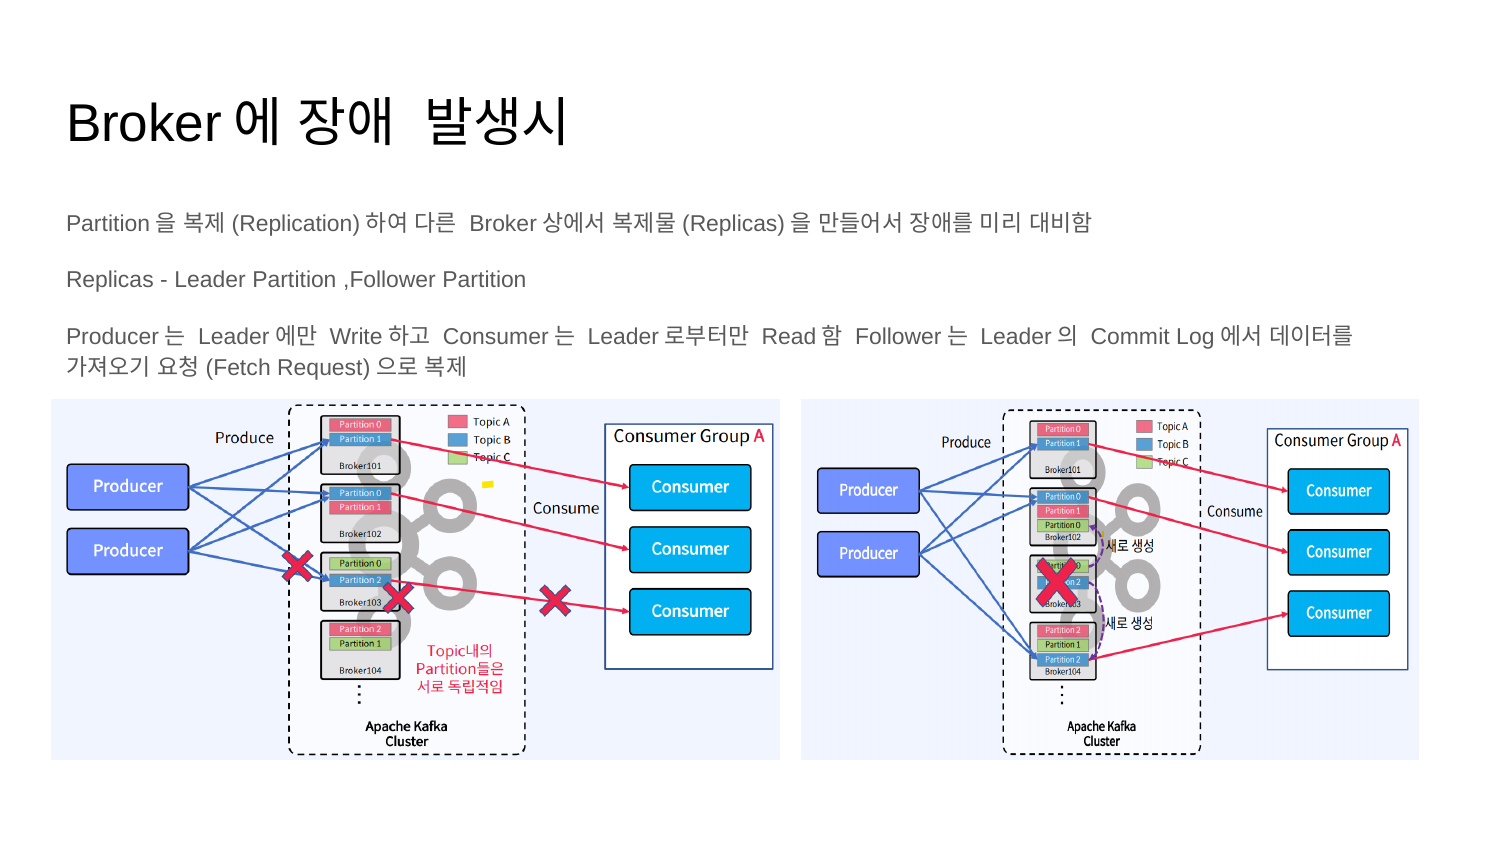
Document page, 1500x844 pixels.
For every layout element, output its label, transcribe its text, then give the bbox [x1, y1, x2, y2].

picture [50, 399, 780, 761]
picture [800, 399, 1419, 761]
list Partition을 복제(Replication)하여 다른 Broker상에서 복제물(Replicas)을 만들어서 장애를 미리 대비함 Replicas - Leader Partition ,Follower Partition Producer는 Leader에만 Write하고 Consumer는 Leader로부터만 Read함 Follower는 Leader의 Commit Log에서 데이터를 가져오기 요청(Fetch Request)으로 복제 [51, 189, 1449, 750]
title Broker에 장애 발생시 [51, 72, 1449, 167]
